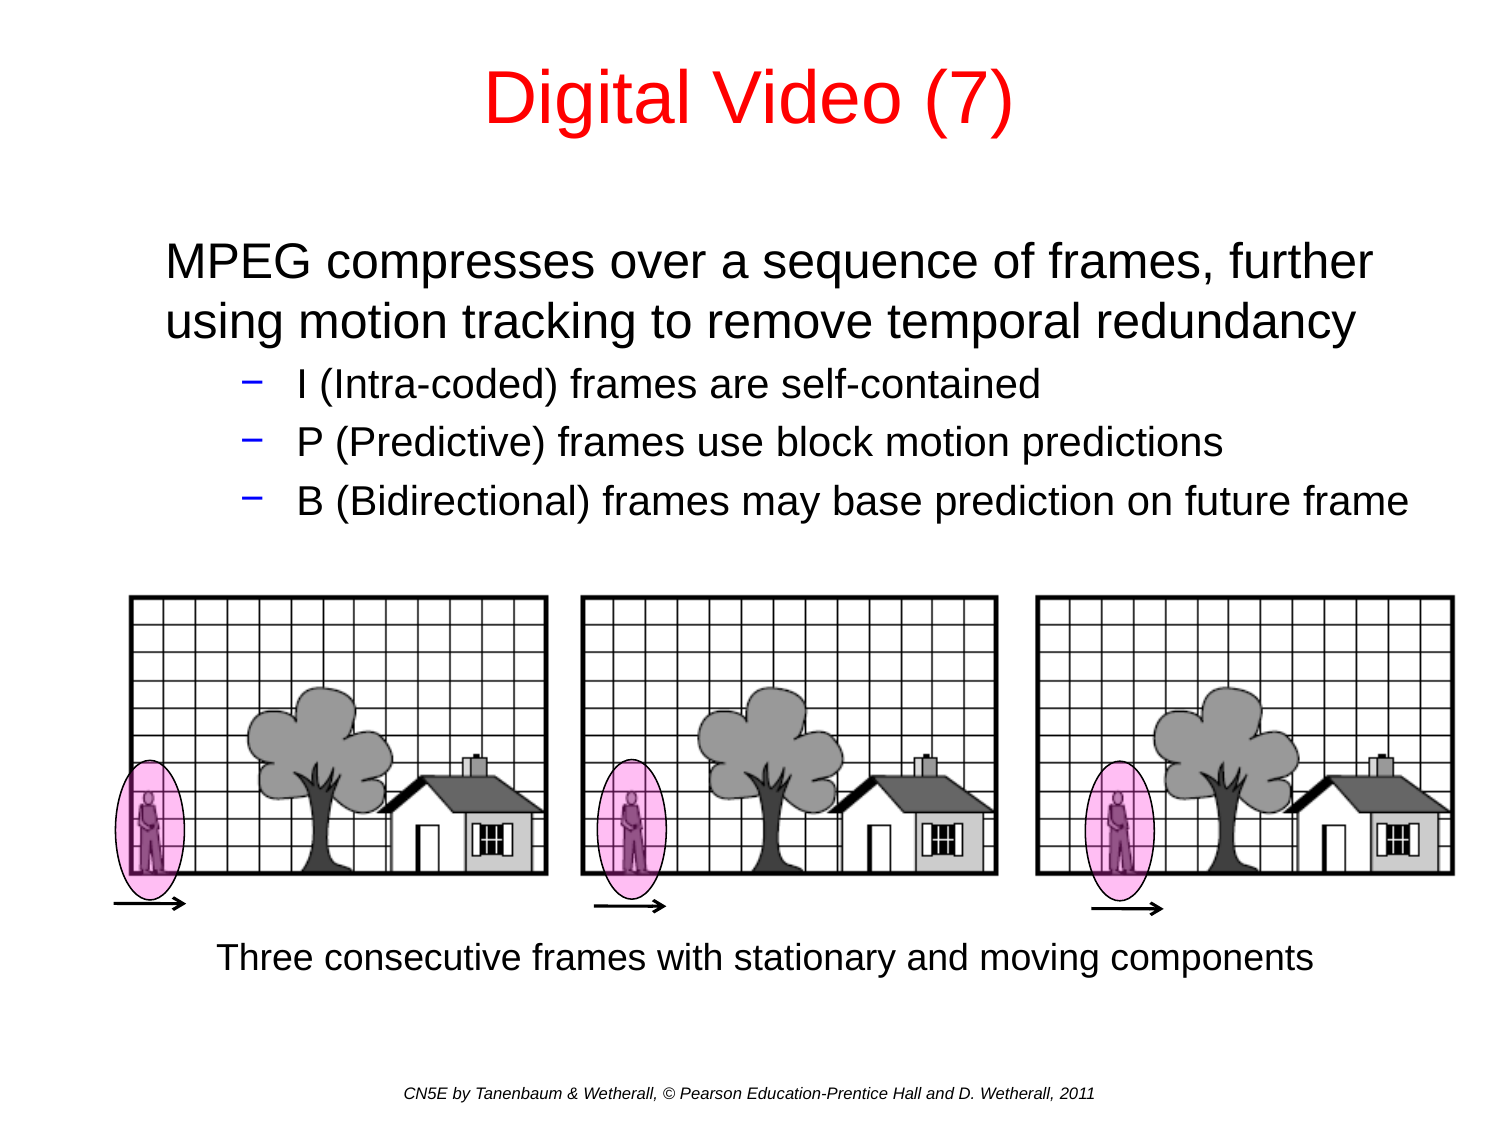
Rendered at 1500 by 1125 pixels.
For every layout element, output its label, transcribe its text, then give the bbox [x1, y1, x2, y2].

list MPEG compresses over a sequence of frames, further using motion tracking to remove temporal redundancy I (Intra-coded) frames are self-contained P (Predictive) frames use block motion predictions B (Bidirectional) frames may base prediction on future frame [149, 905, 1429, 976]
title Digital Video (7) [0, 0, 1500, 188]
list MPEG compresses over a sequence of frames, further using motion tracking to remove temporal redundancy I (Intra-coded) frames are self-contained P (Predictive) frames use block motion predictions B (Bidirectional) frames may base prediction on future frame [149, 220, 1429, 579]
footer CN5E by Tanenbaum & Wetherall, © Pearson Education-Prentice Hall and D. Wetherall, 2011 [0, 1074, 1500, 1125]
picture [118, 580, 1468, 897]
text_box Three consecutive frames with stationary and moving components [201, 925, 1330, 986]
